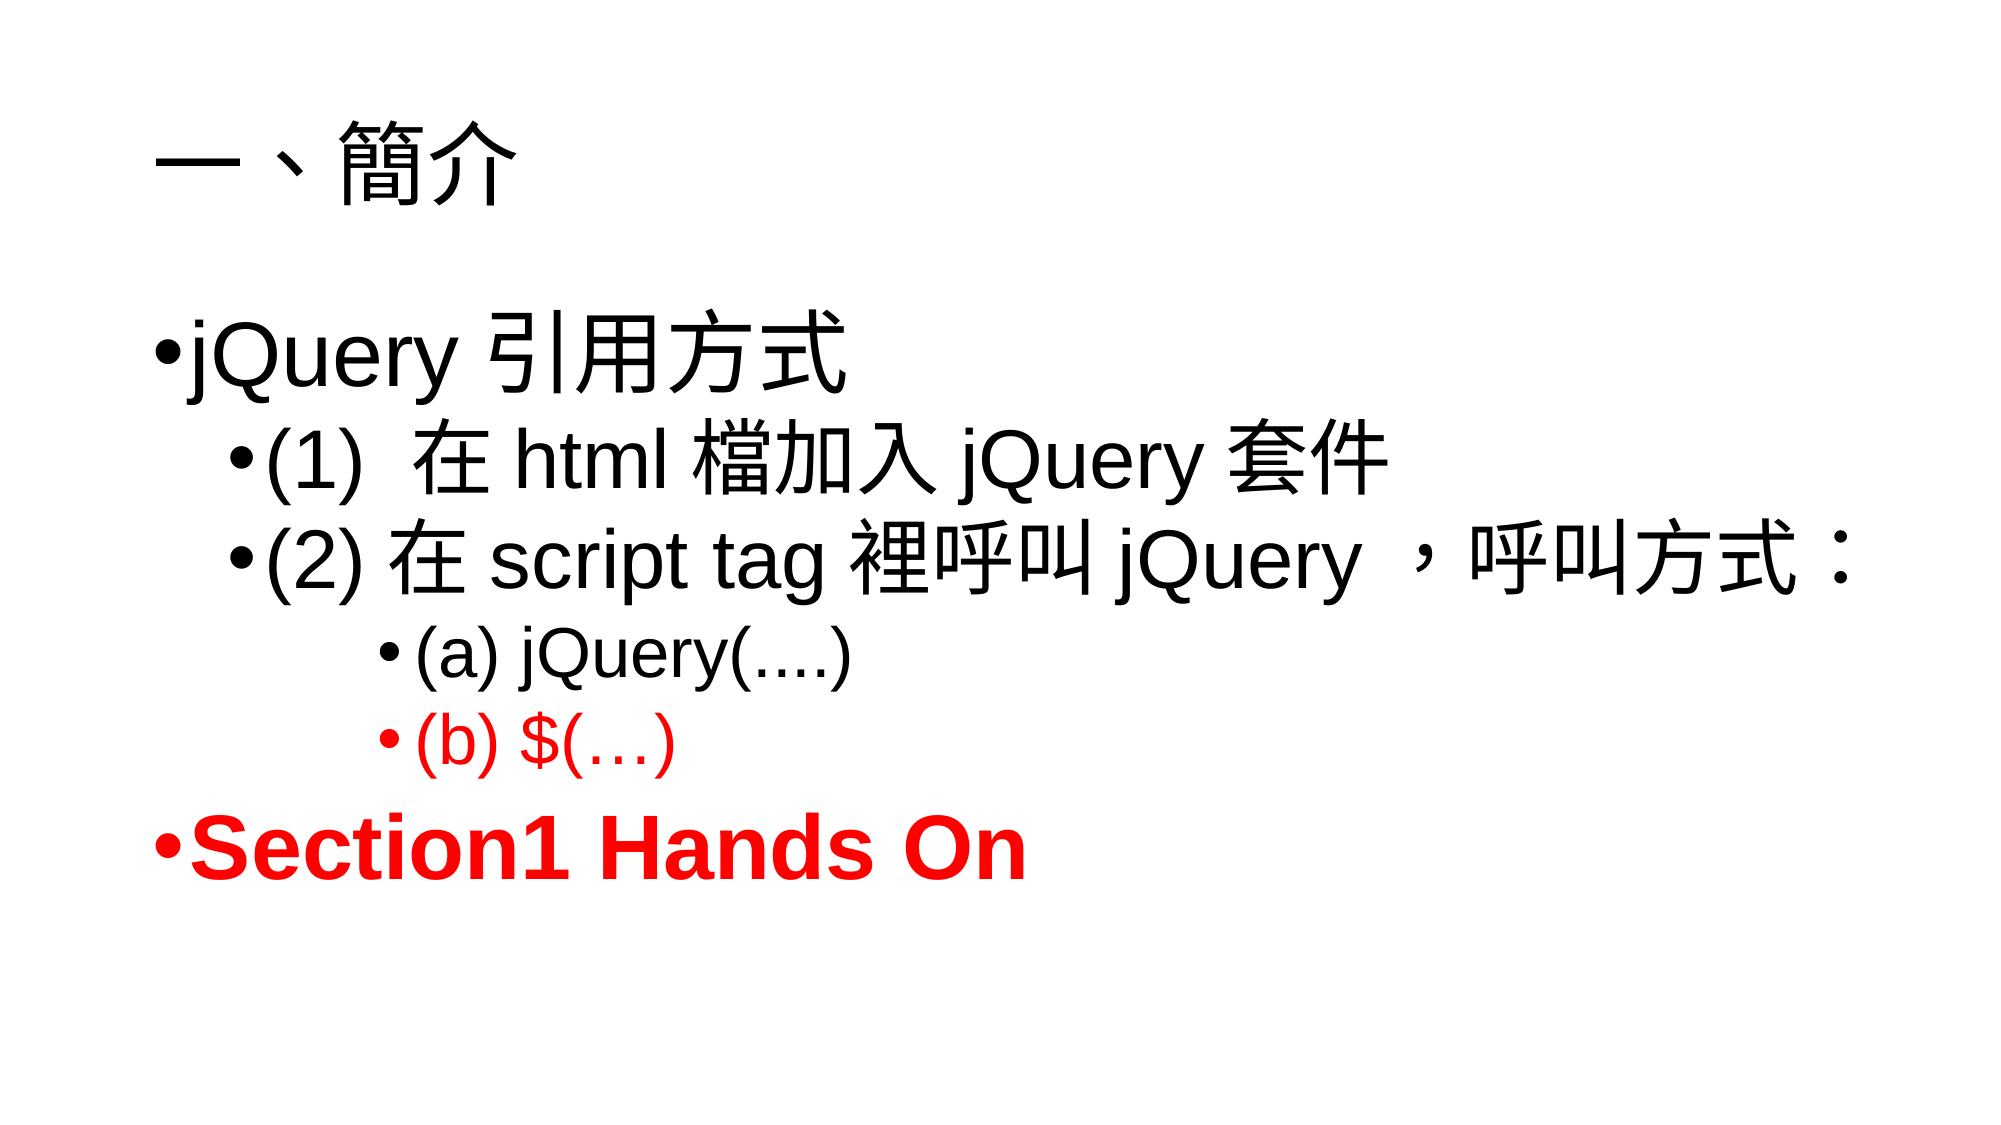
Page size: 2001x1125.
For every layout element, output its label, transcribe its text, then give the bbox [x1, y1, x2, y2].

title 一、簡介 [137, 59, 1863, 278]
list jQuery引用方式 (1) 在html檔加入jQuery套件 (2)在script tag裡呼叫jQuery，呼叫方式： (a) jQuery(....) (b) $(…) Section1 Hands On [137, 299, 1863, 1014]
